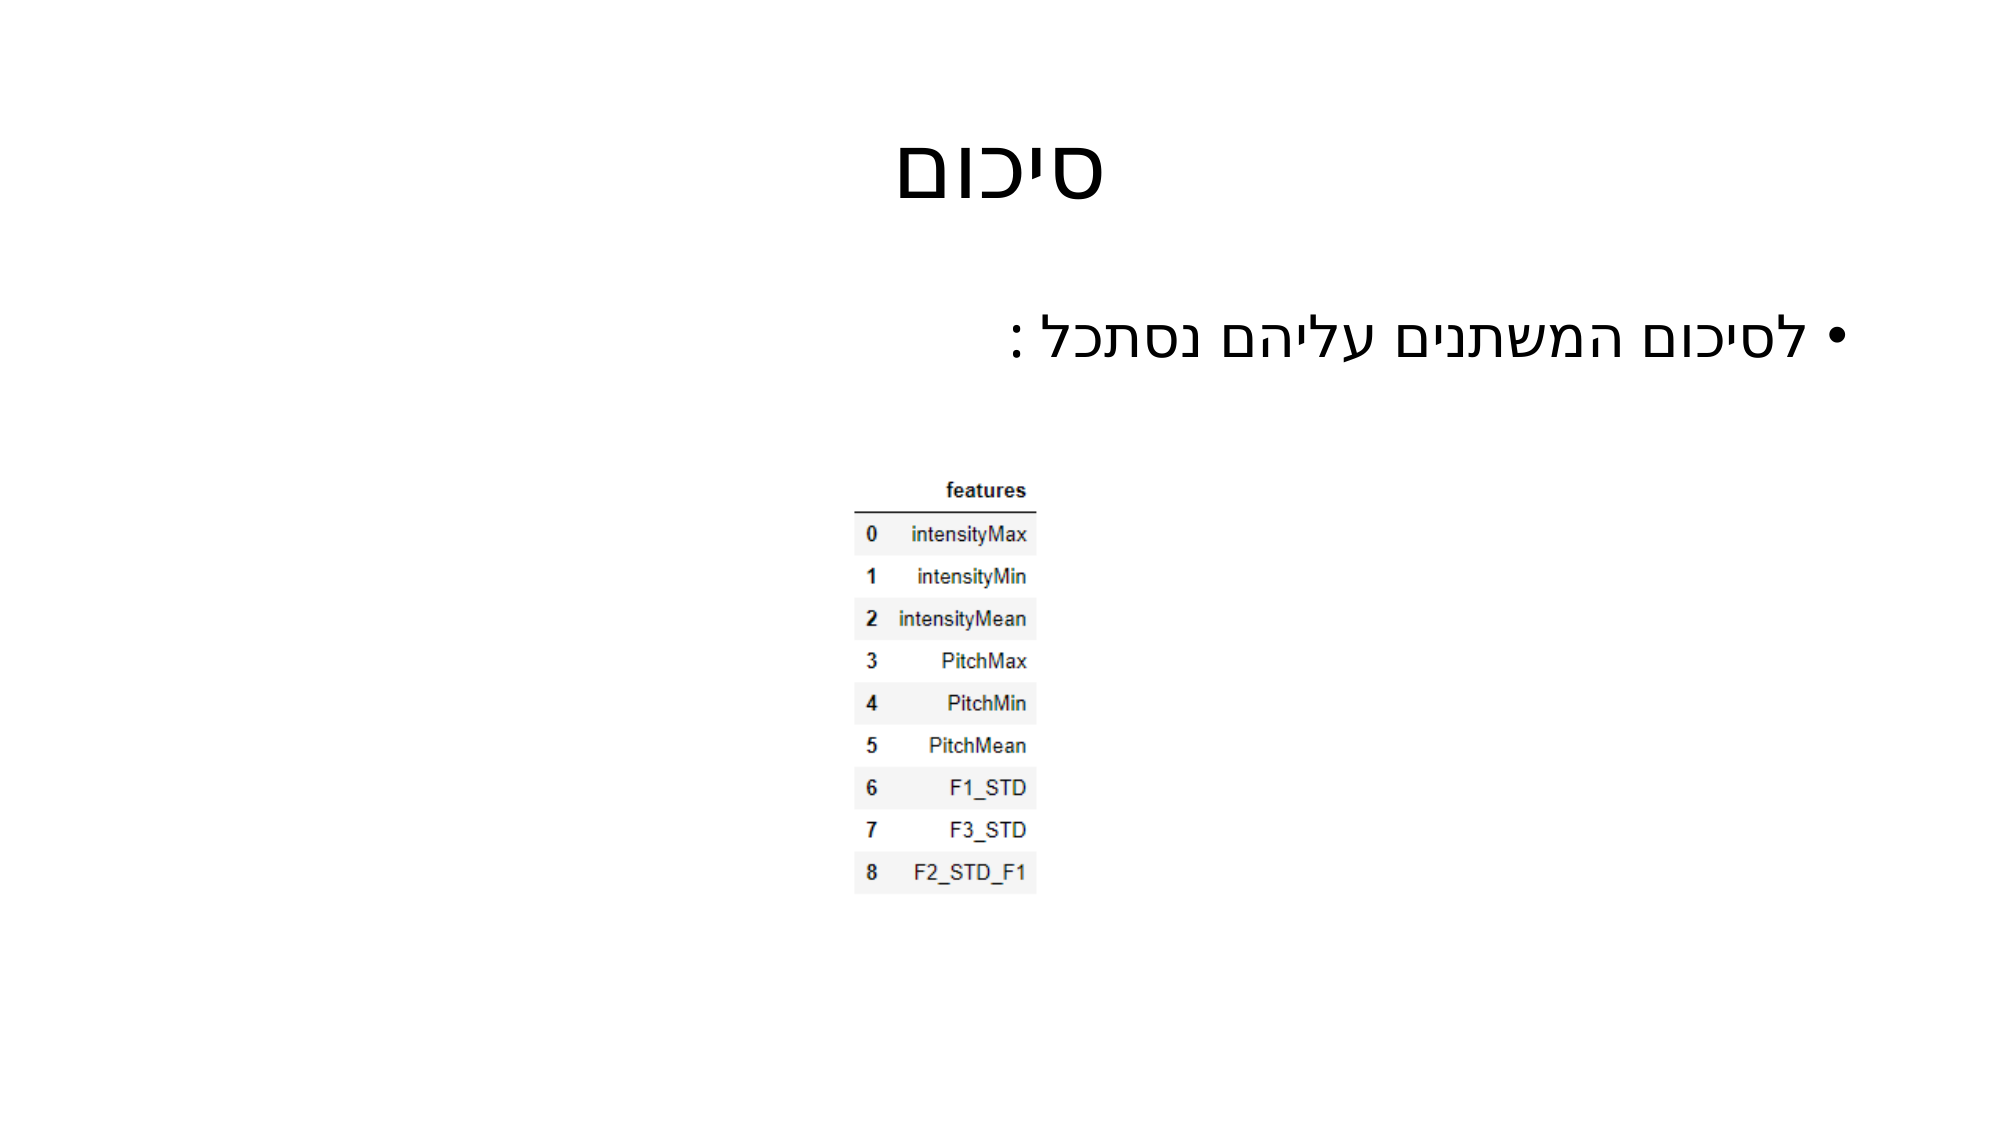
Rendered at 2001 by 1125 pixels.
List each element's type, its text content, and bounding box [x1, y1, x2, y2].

picture [839, 471, 1079, 902]
title סיכום [137, 59, 1863, 278]
list לסיכום המשתנים עליהם נסתכל : [137, 299, 1863, 1014]
